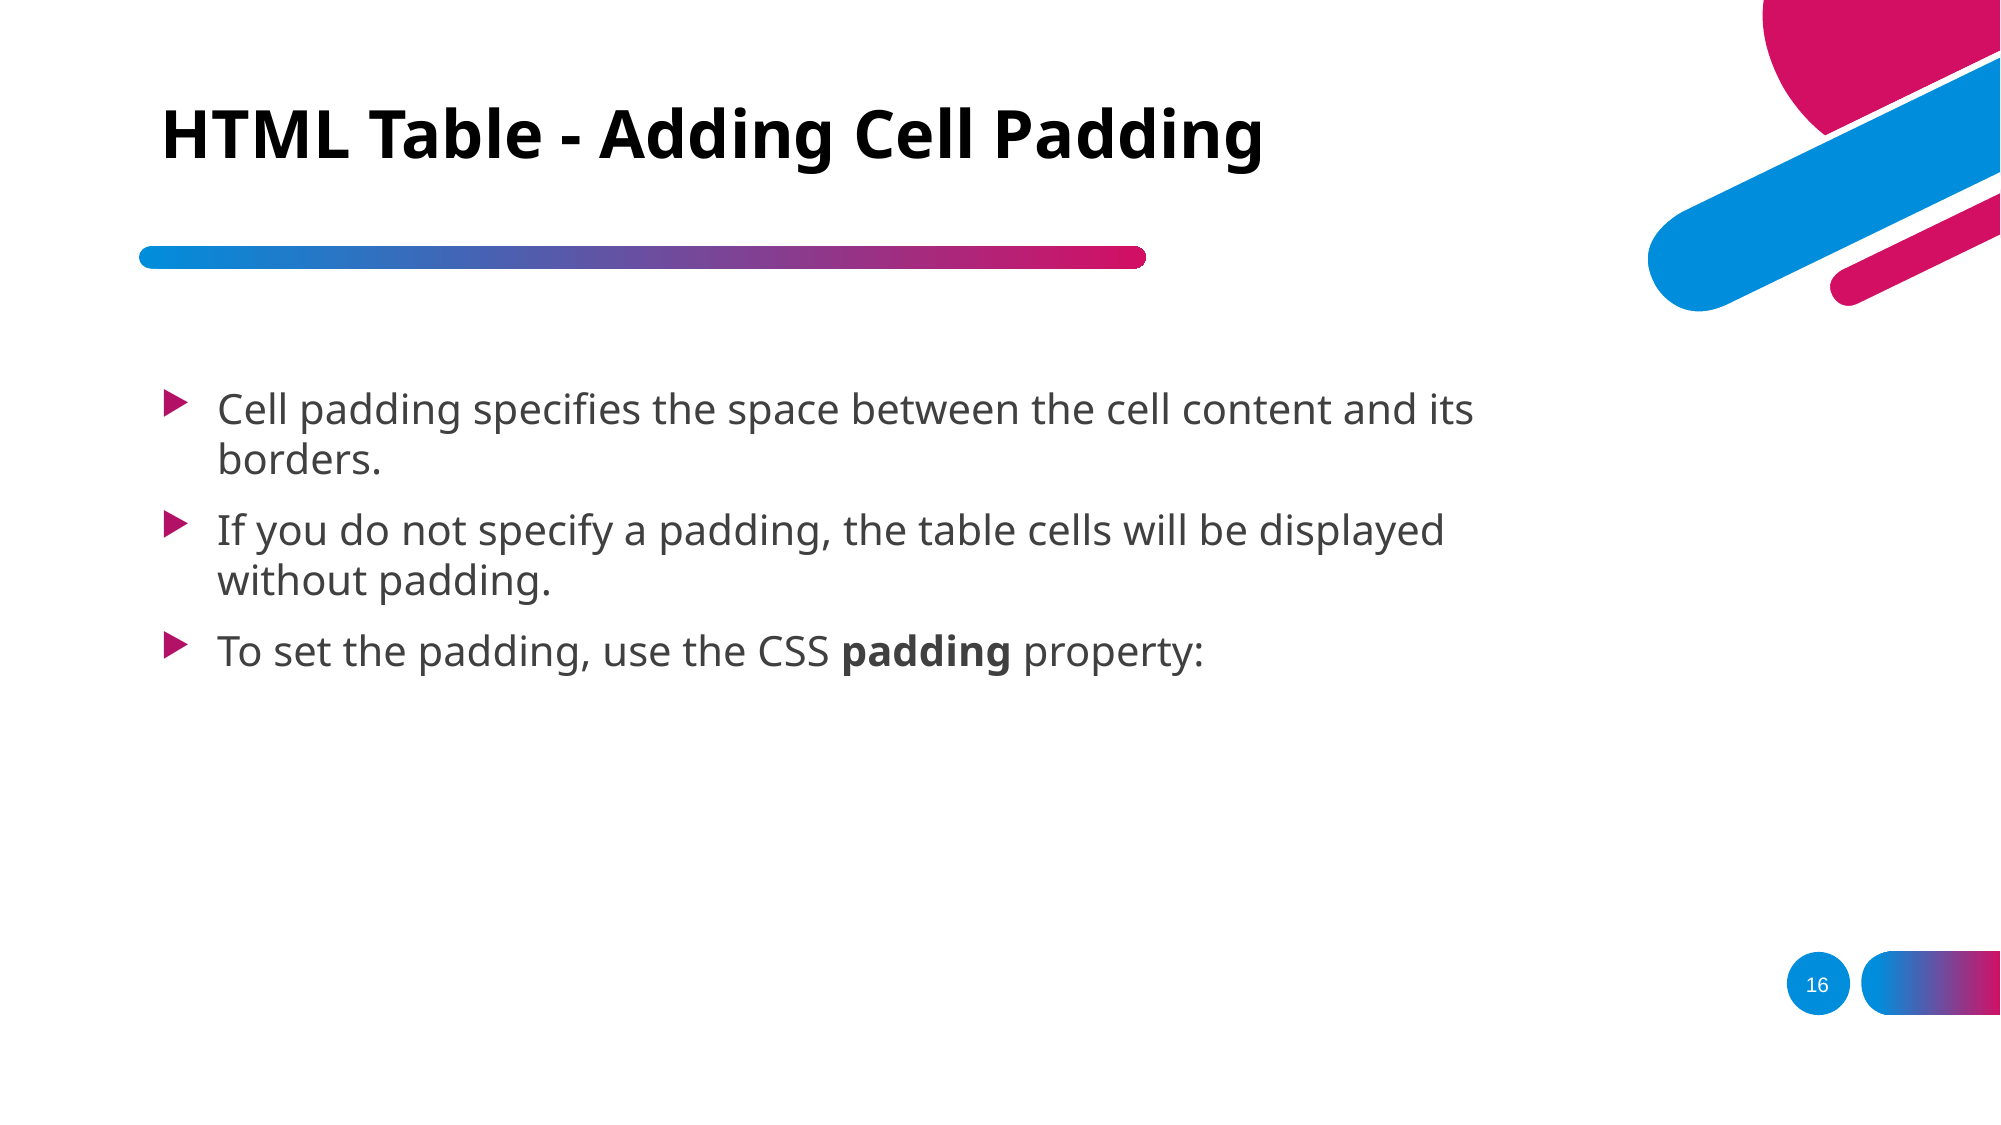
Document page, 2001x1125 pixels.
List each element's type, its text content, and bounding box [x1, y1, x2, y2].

title HTML Table - Adding Cell Padding [145, 59, 1726, 215]
text_box Cell padding specifies the space between the cell content and its borders. If you do not specify a padding, the table cells will be displayed without padding. To set the padding, use the CSS padding property: [145, 375, 1594, 936]
slide_number 16 [1772, 954, 1863, 1015]
